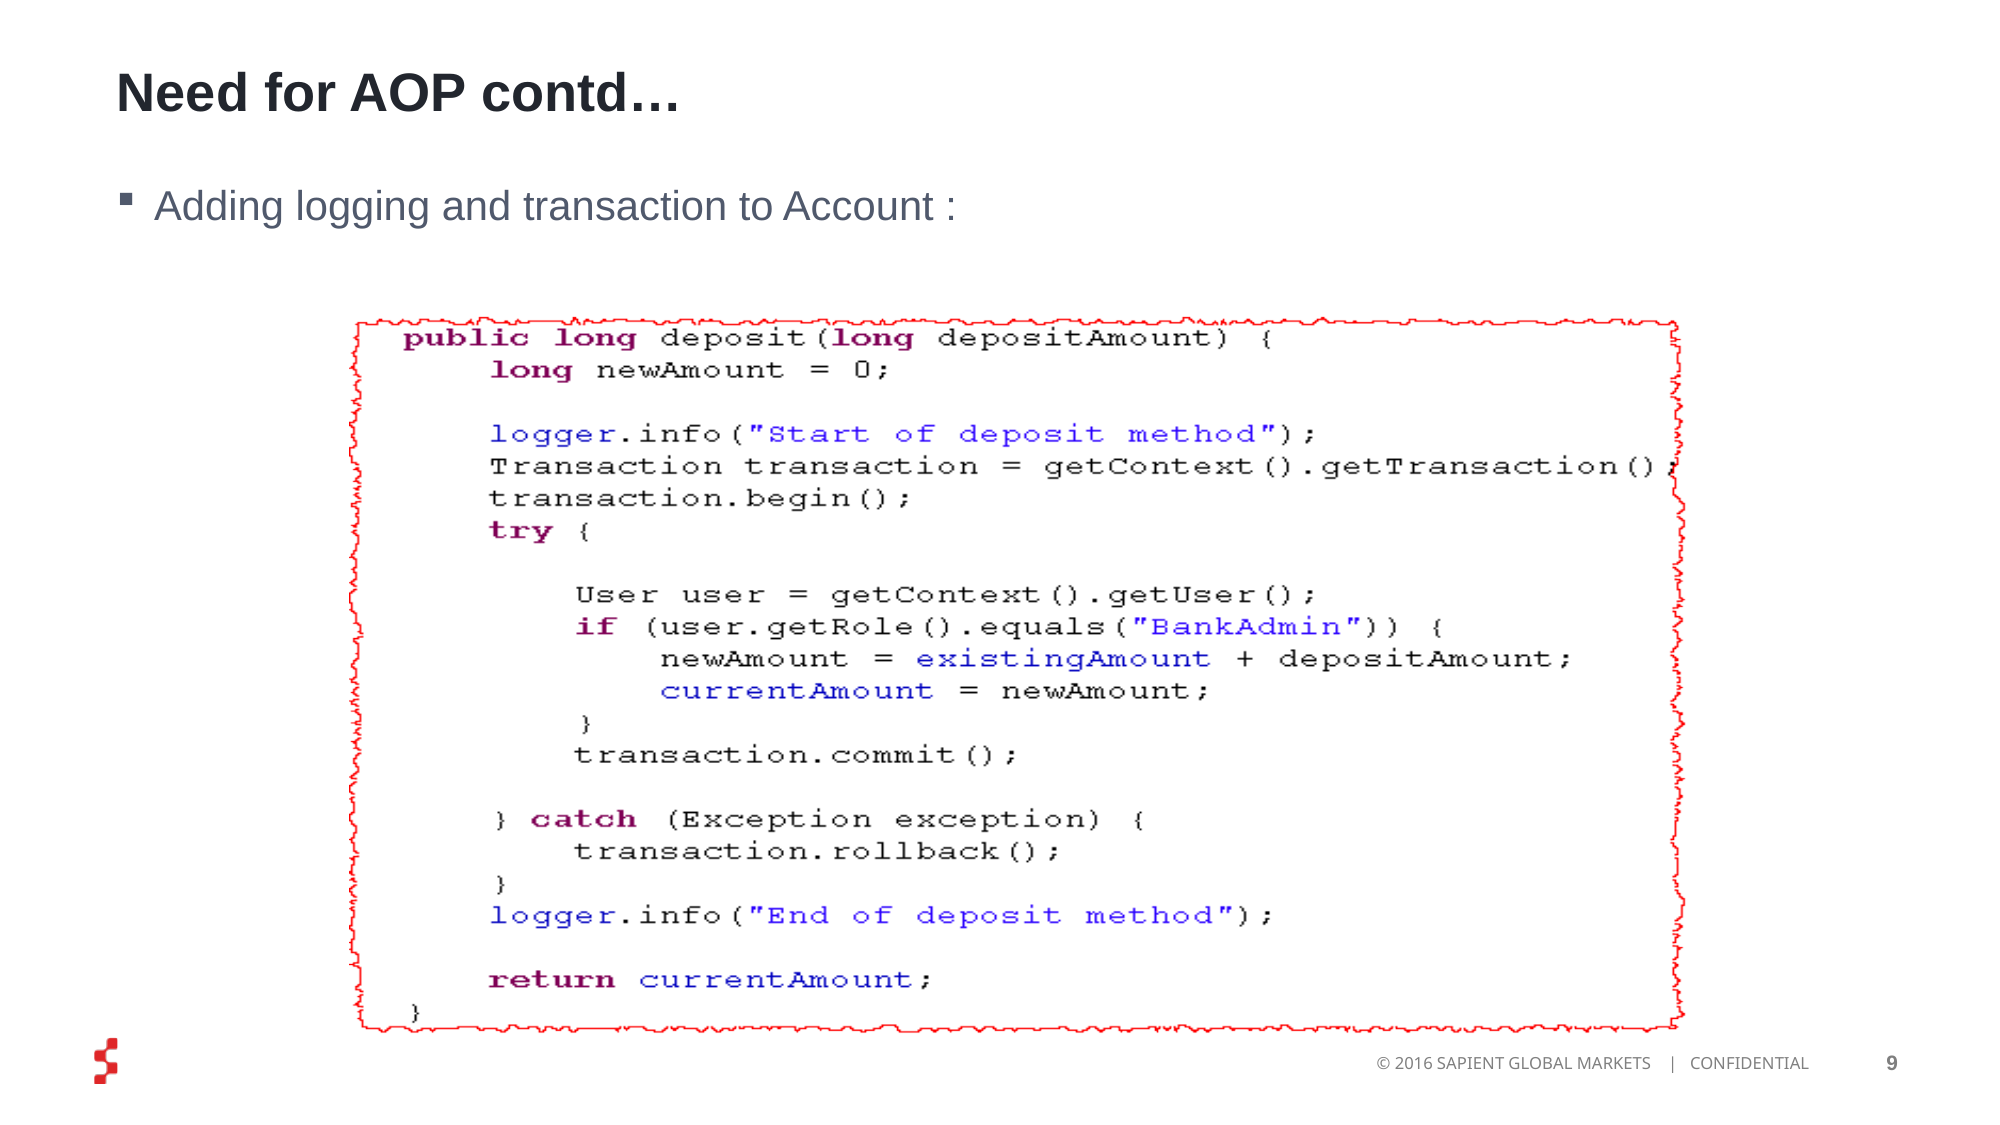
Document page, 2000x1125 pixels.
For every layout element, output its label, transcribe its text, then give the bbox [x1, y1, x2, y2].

title Need for AOP contd… [116, 50, 1967, 162]
list Adding logging and transaction to Account : [116, 162, 1967, 1038]
picture [349, 312, 1688, 1040]
